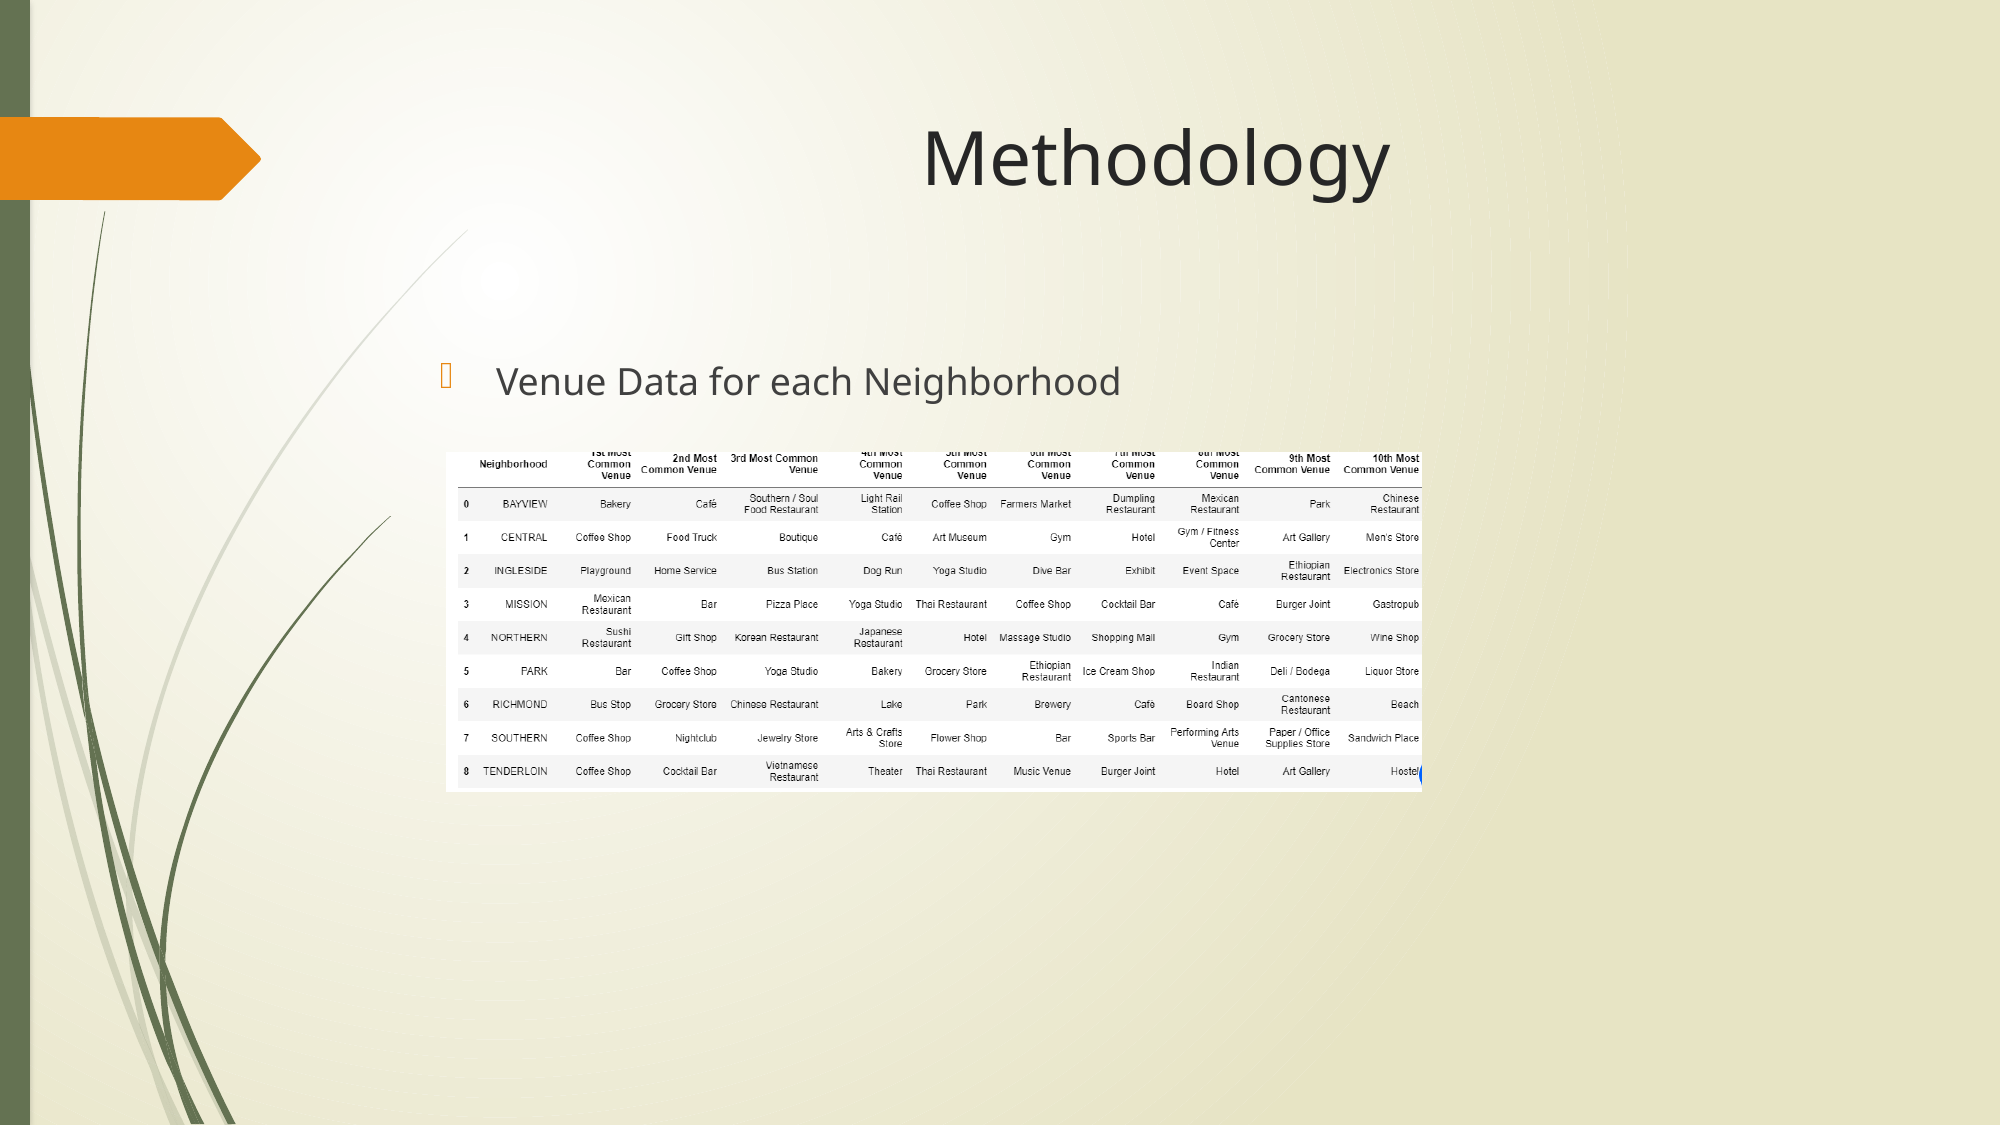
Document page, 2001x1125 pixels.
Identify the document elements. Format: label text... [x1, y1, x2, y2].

title Methodology [425, 102, 1888, 313]
list Venue Data for each Neighborhood [424, 350, 1888, 970]
picture [446, 452, 1422, 792]
